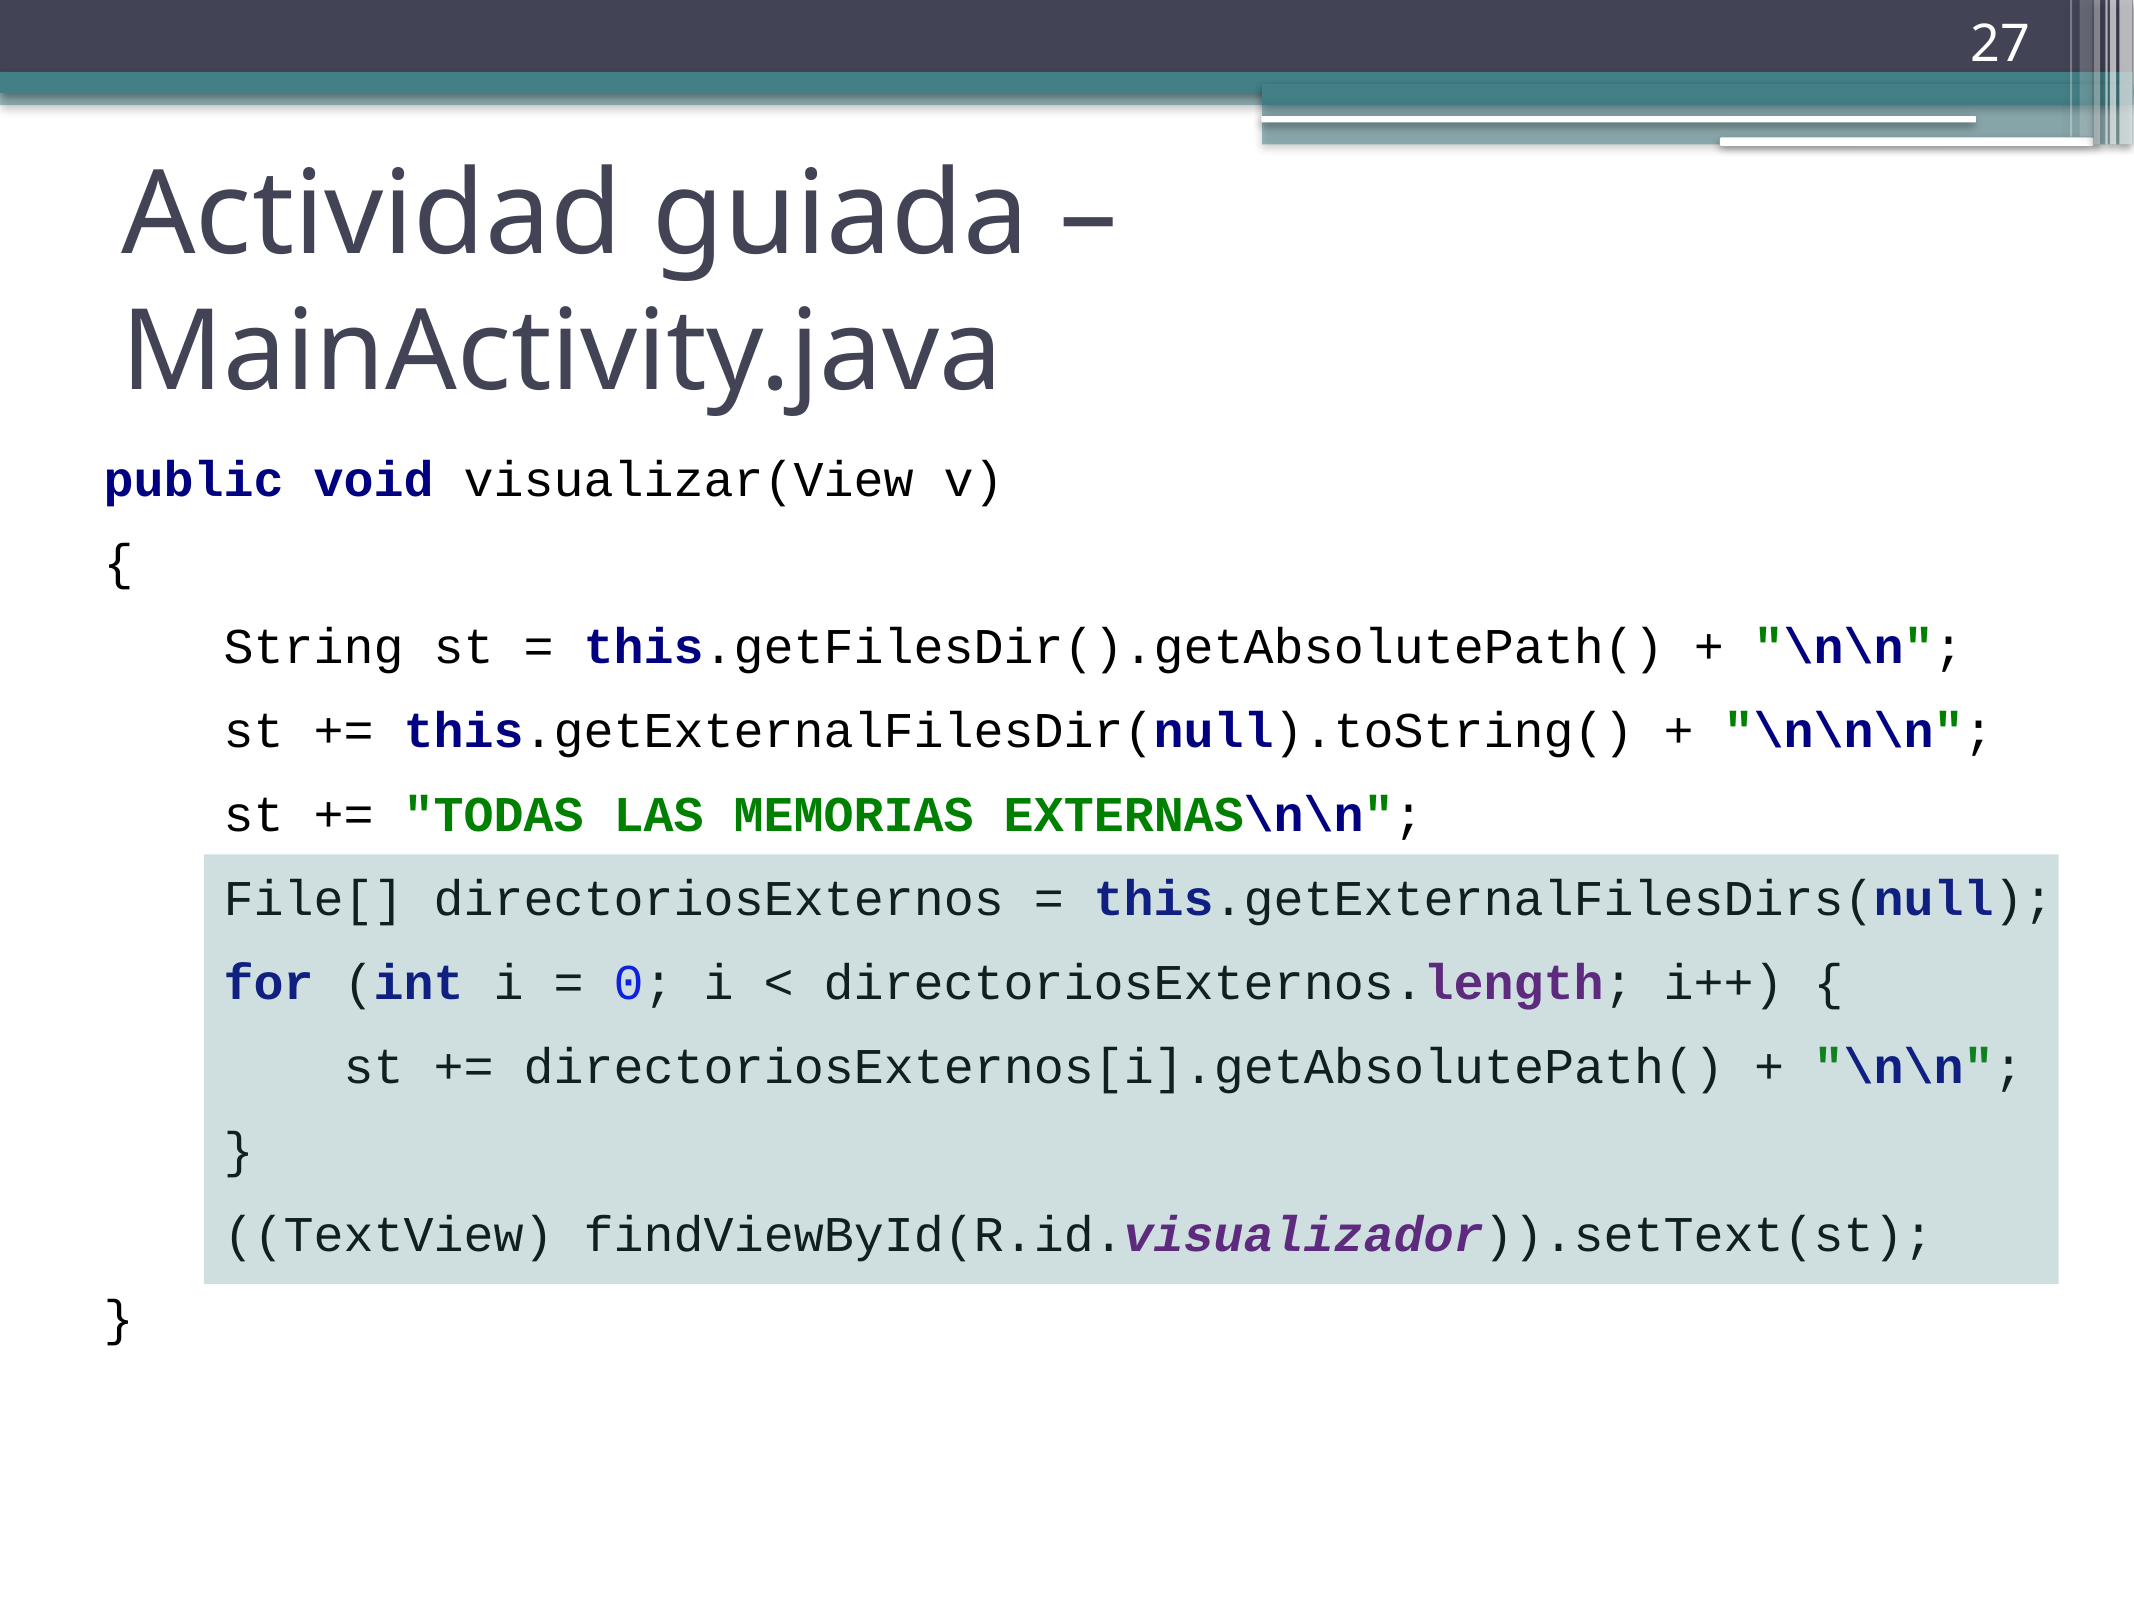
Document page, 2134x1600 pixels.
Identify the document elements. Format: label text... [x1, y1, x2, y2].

text_box [203, 853, 2060, 1286]
title Actividad guiada – MainActivity.java [106, 150, 2027, 399]
slide_number 27 [1553, 5, 2052, 92]
text_box public void visualizar(View v) { String st = this.getFilesDir().getAbsolutePath() + "\n\n"; st += this.getExternalFilesDir(null).toString() + "\n\n\n"; st += "TODAS LAS MEMORIAS EXTERNAS\n\n"; File[] directoriosExternos = this.getExternalFilesDirs(null); for (int i = 0; i < directoriosExternos.length; i++) { st += directoriosExternos[i].getAbsolutePath() + "\n\n"; } ((TextView) findViewById(R.id.visualizador)).setText(st); } [88, 414, 2098, 1354]
